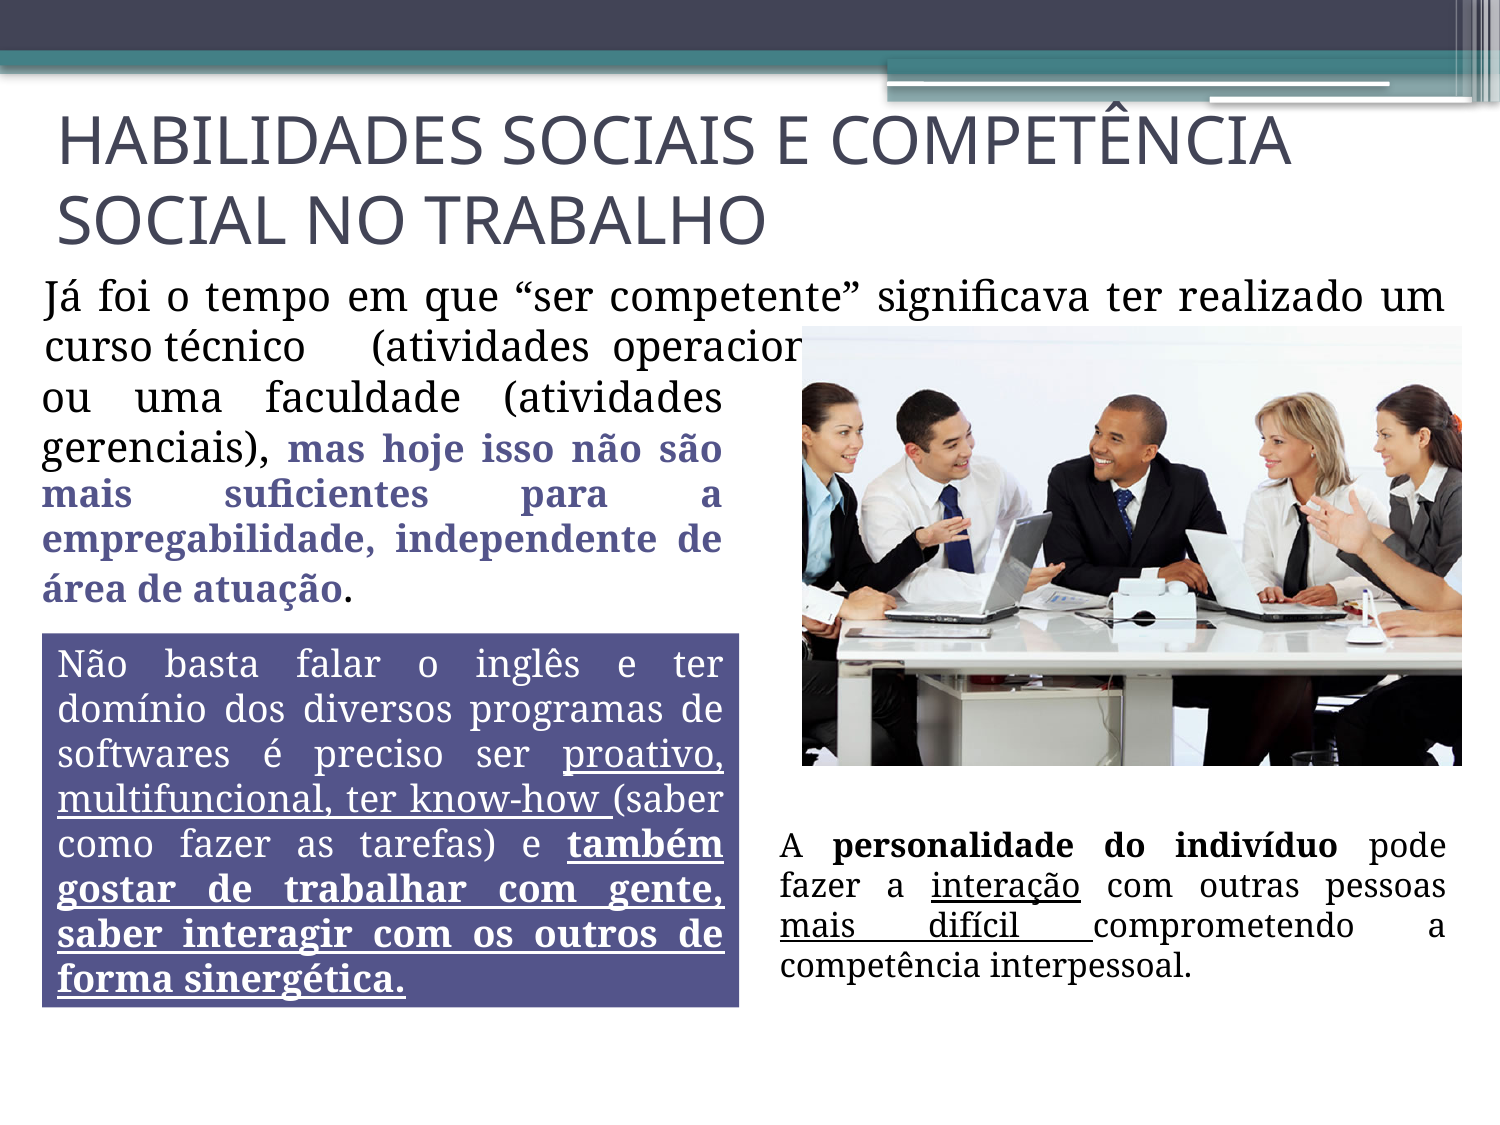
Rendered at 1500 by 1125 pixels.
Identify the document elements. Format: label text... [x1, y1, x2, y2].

picture [802, 326, 1462, 766]
text_box Não basta falar o inglês e ter domínio dos diversos programas de softwares é preciso ser proativo, multifuncional, ter know-how (saber como fazer as tarefas) e também gostar de trabalhar com gente, saber interagir com os outros de forma sinergética. [41, 632, 741, 1009]
list Já foi o tempo em que “ser competente” significava ter realizado um curso técnico (atividades operacionais) [29, 262, 1462, 398]
title HABILIDADES SOCIAIS E COMPETÊNCIA SOCIAL NO TRABALHO [41, 90, 1439, 262]
text_box ou uma faculdade (atividades gerenciais), mas hoje isso não são mais suficientes para a empregabilidade, independente de área de atuação. [26, 362, 739, 663]
text_box A personalidade do indivíduo pode fazer a interação com outras pessoas mais difícil comprometendo a competência interpessoal. [763, 799, 1463, 1009]
